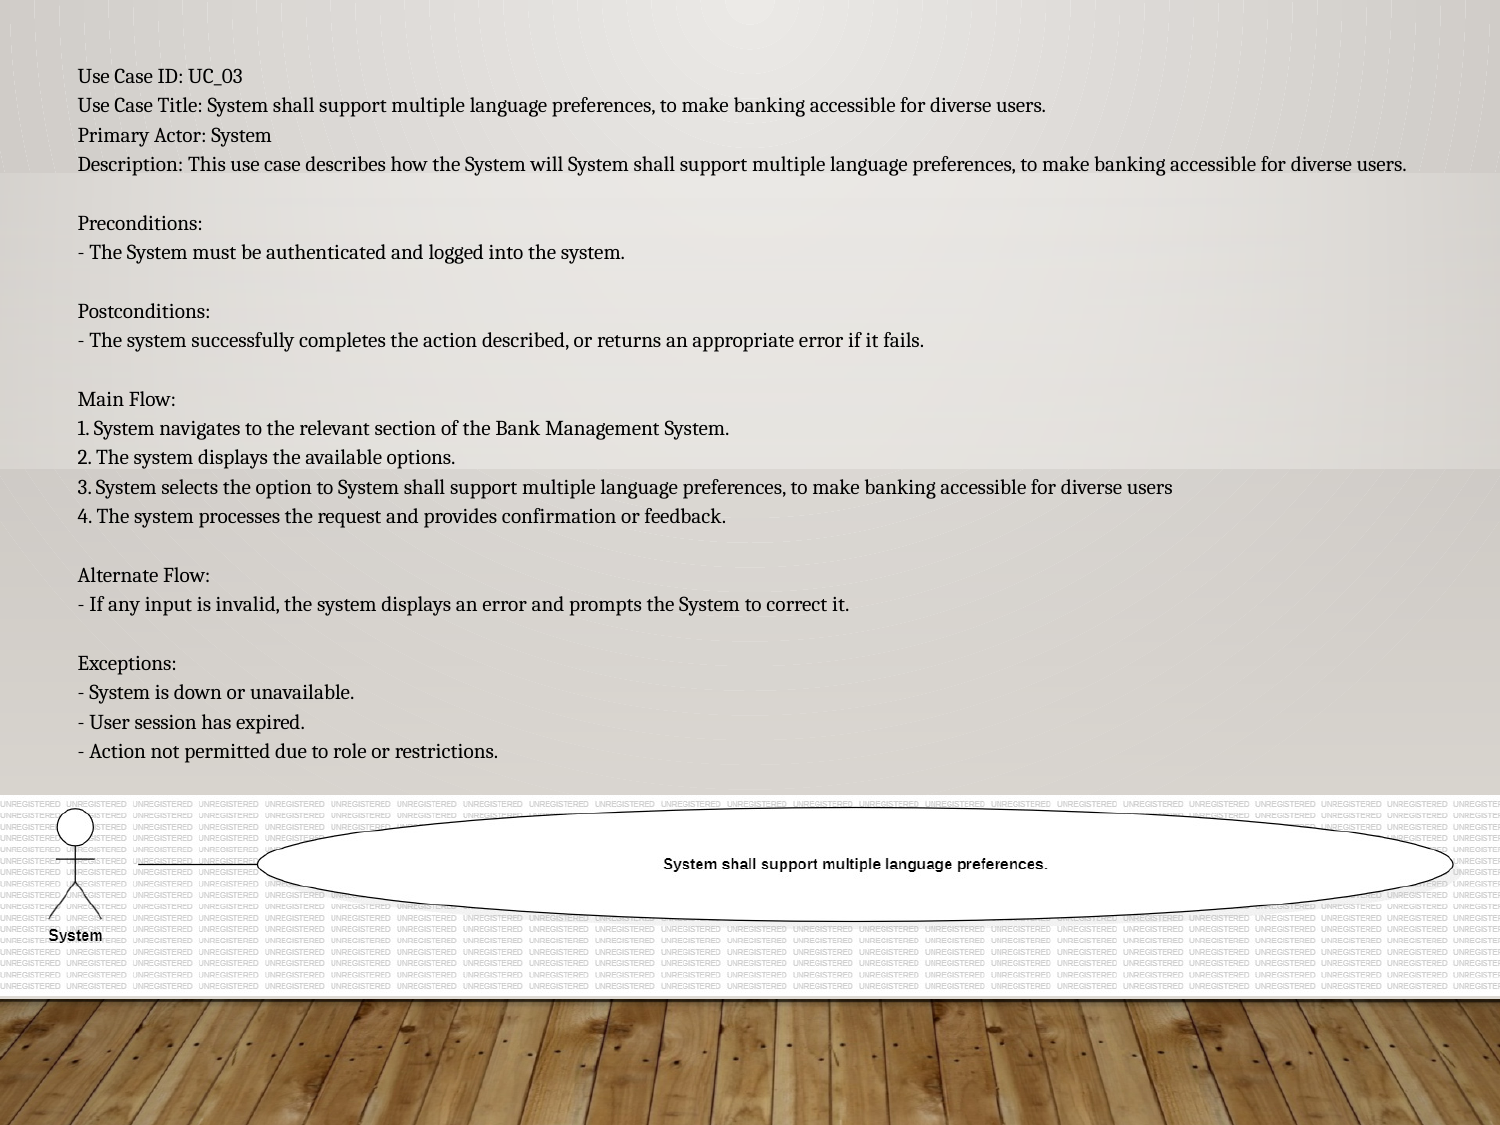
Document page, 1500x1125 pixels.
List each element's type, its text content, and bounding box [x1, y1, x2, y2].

picture [0, 172, 1500, 469]
list Use Case ID: UC_03 Use Case Title: System shall support multiple language preferences, to make banking accessible for diverse users. Primary Actor: System Description: This use case describes how the System will System shall support multiple language preferences, to make banking accessible for diverse users. Preconditions: - The System must be authenticated and logged into the system. Postconditions: - The system successfully completes the action described, or returns an appropriate error if it fails. Main Flow: 1. System navigates to the relevant section of the Bank Management System. 2. The system displays the available options. 3. System selects the option to System shall support multiple language preferences, to make banking accessible for diverse users 4. The system processes the request and provides confirmation or feedback. Alternate Flow: - If any input is invalid, the system displays an error and prompts the System to correct it. Exceptions: - System is down or unavailable. - User session has expired. - Action not permitted due to role or restrictions. [62, 469, 1438, 774]
picture [0, 795, 1500, 996]
picture [0, 999, 1500, 1125]
list Use Case ID: UC_03 Use Case Title: System shall support multiple language preferences, to make banking accessible for diverse users. Primary Actor: System Description: This use case describes how the System will System shall support multiple language preferences, to make banking accessible for diverse users. Preconditions: - The System must be authenticated and logged into the system. Postconditions: - The system successfully completes the action described, or returns an appropriate error if it fails. Main Flow: 1. System navigates to the relevant section of the Bank Management System. 2. The system displays the available options. 3. System selects the option to System shall support multiple language preferences, to make banking accessible for diverse users 4. The system processes the request and provides confirmation or feedback. Alternate Flow: - If any input is invalid, the system displays an error and prompts the System to correct it. Exceptions: - System is down or unavailable. - User session has expired. - Action not permitted due to role or restrictions. [62, 50, 1438, 172]
